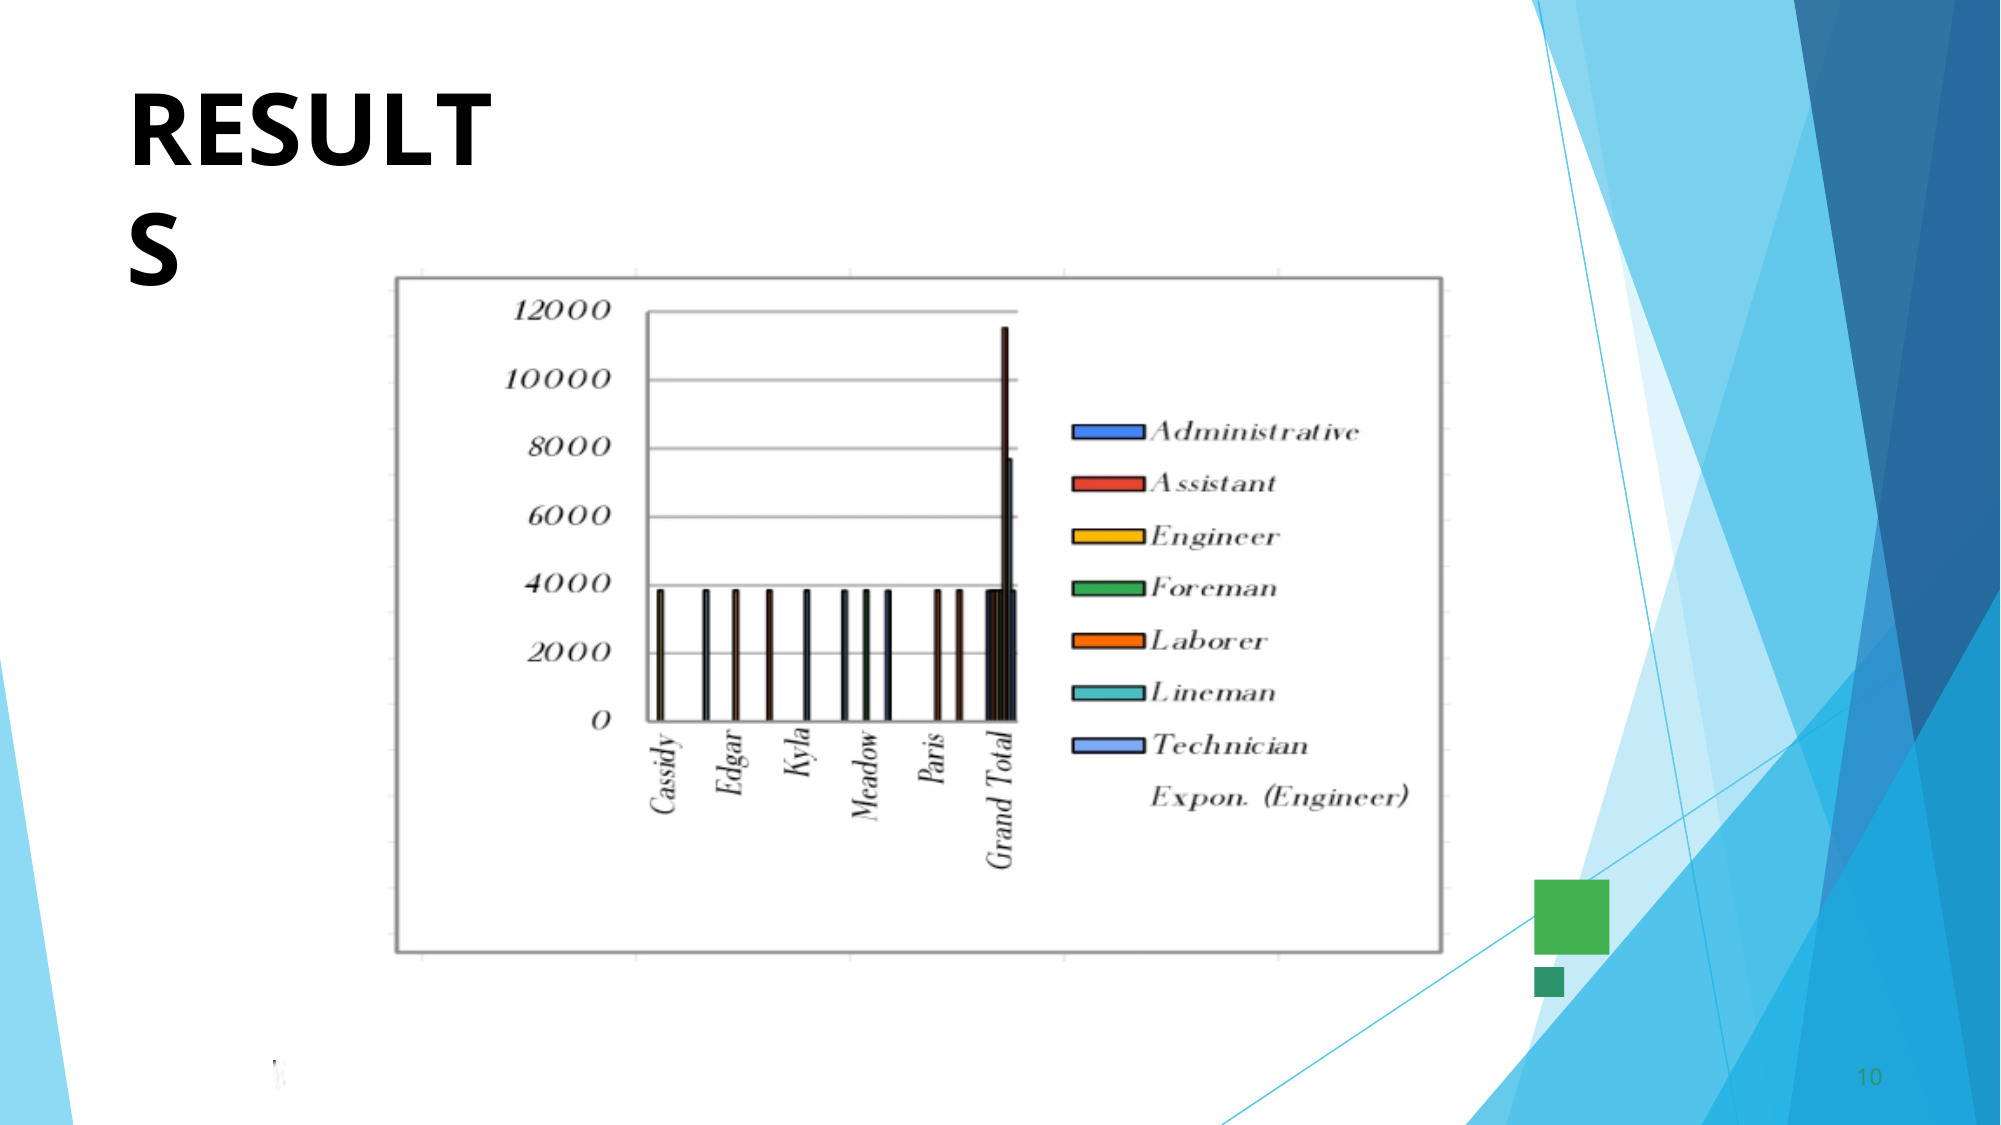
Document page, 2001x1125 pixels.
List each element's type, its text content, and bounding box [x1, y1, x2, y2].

text_box [1534, 879, 1610, 955]
text_box [1534, 967, 1565, 997]
text_box 10 [1849, 1061, 1888, 1095]
picture [387, 268, 1452, 962]
title RESULTS [123, 63, 524, 306]
picture [273, 1060, 287, 1091]
